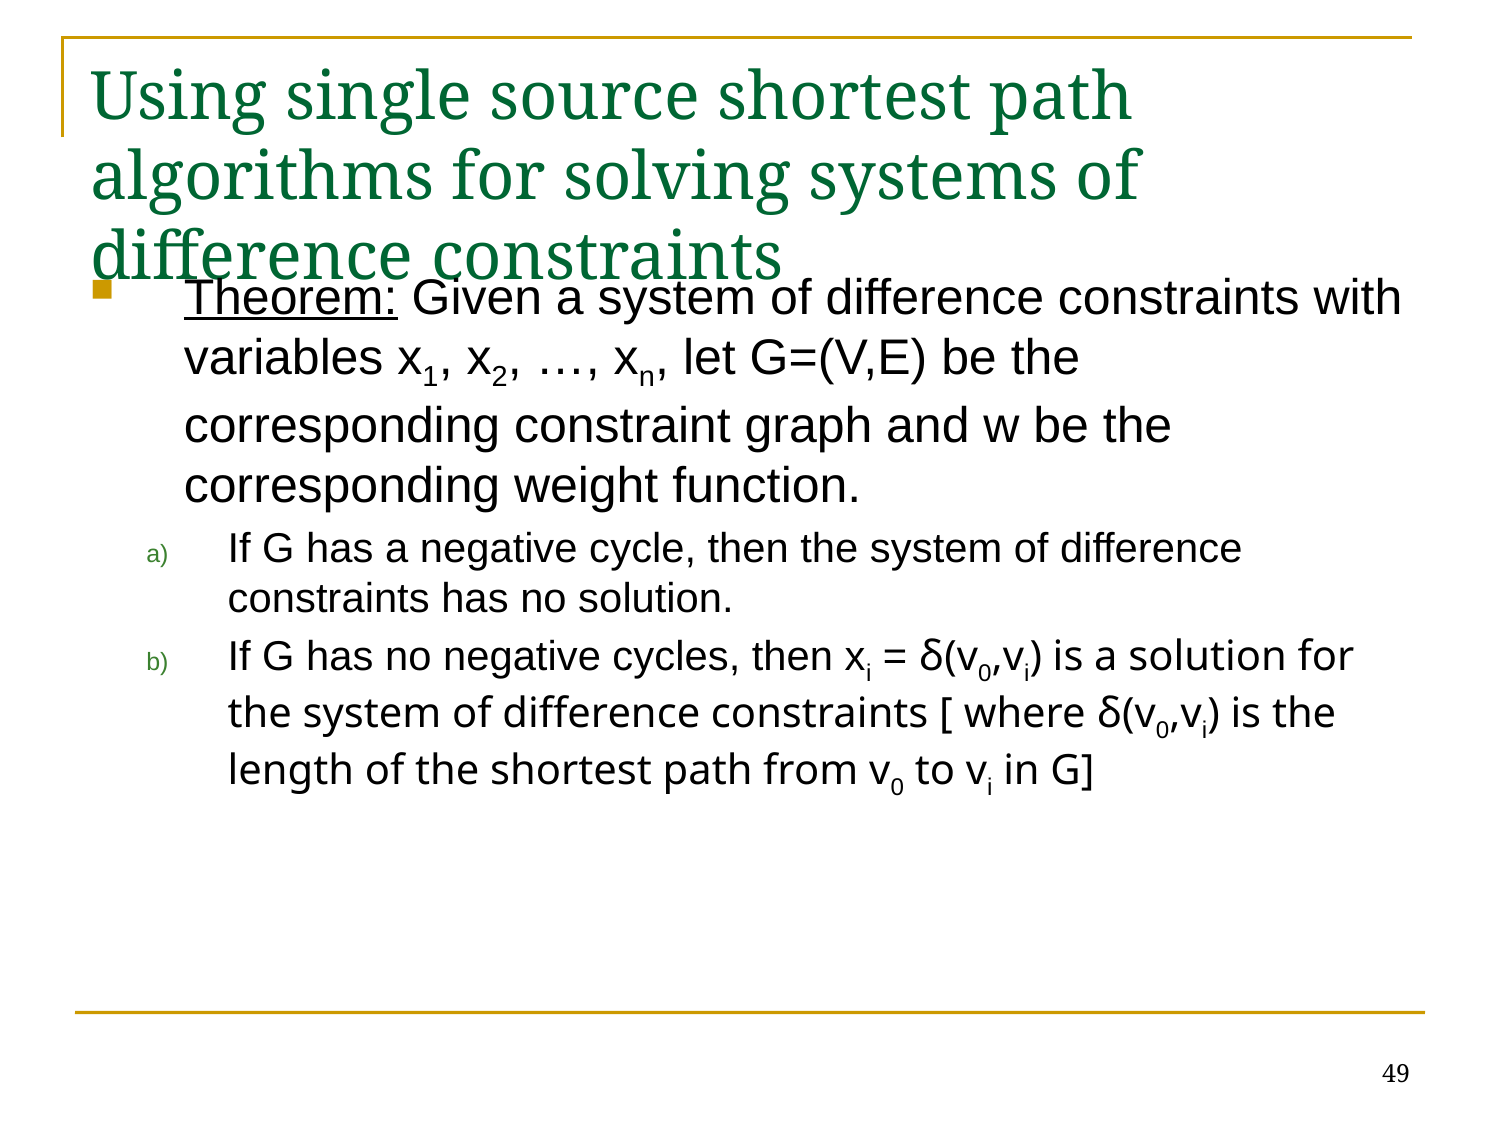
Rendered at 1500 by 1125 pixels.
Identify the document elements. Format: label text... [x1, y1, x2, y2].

title Using single source shortest path algorithms for solving systems of difference constraints [75, 45, 1425, 233]
list Theorem: Given a system of difference constraints with variables x1, x2, …, xn, let G=(V,E) be the corresponding constraint graph and w be the corresponding weight function. If G has a negative cycle, then the system of difference constraints has no solution. If G has no negative cycles, then xi = δ(v0,vi) is a solution for the system of difference constraints [ where δ(v0,vi) is the length of the shortest path from v0 to vi in G] [75, 256, 1425, 1000]
slide_number 49 [1074, 1023, 1426, 1100]
